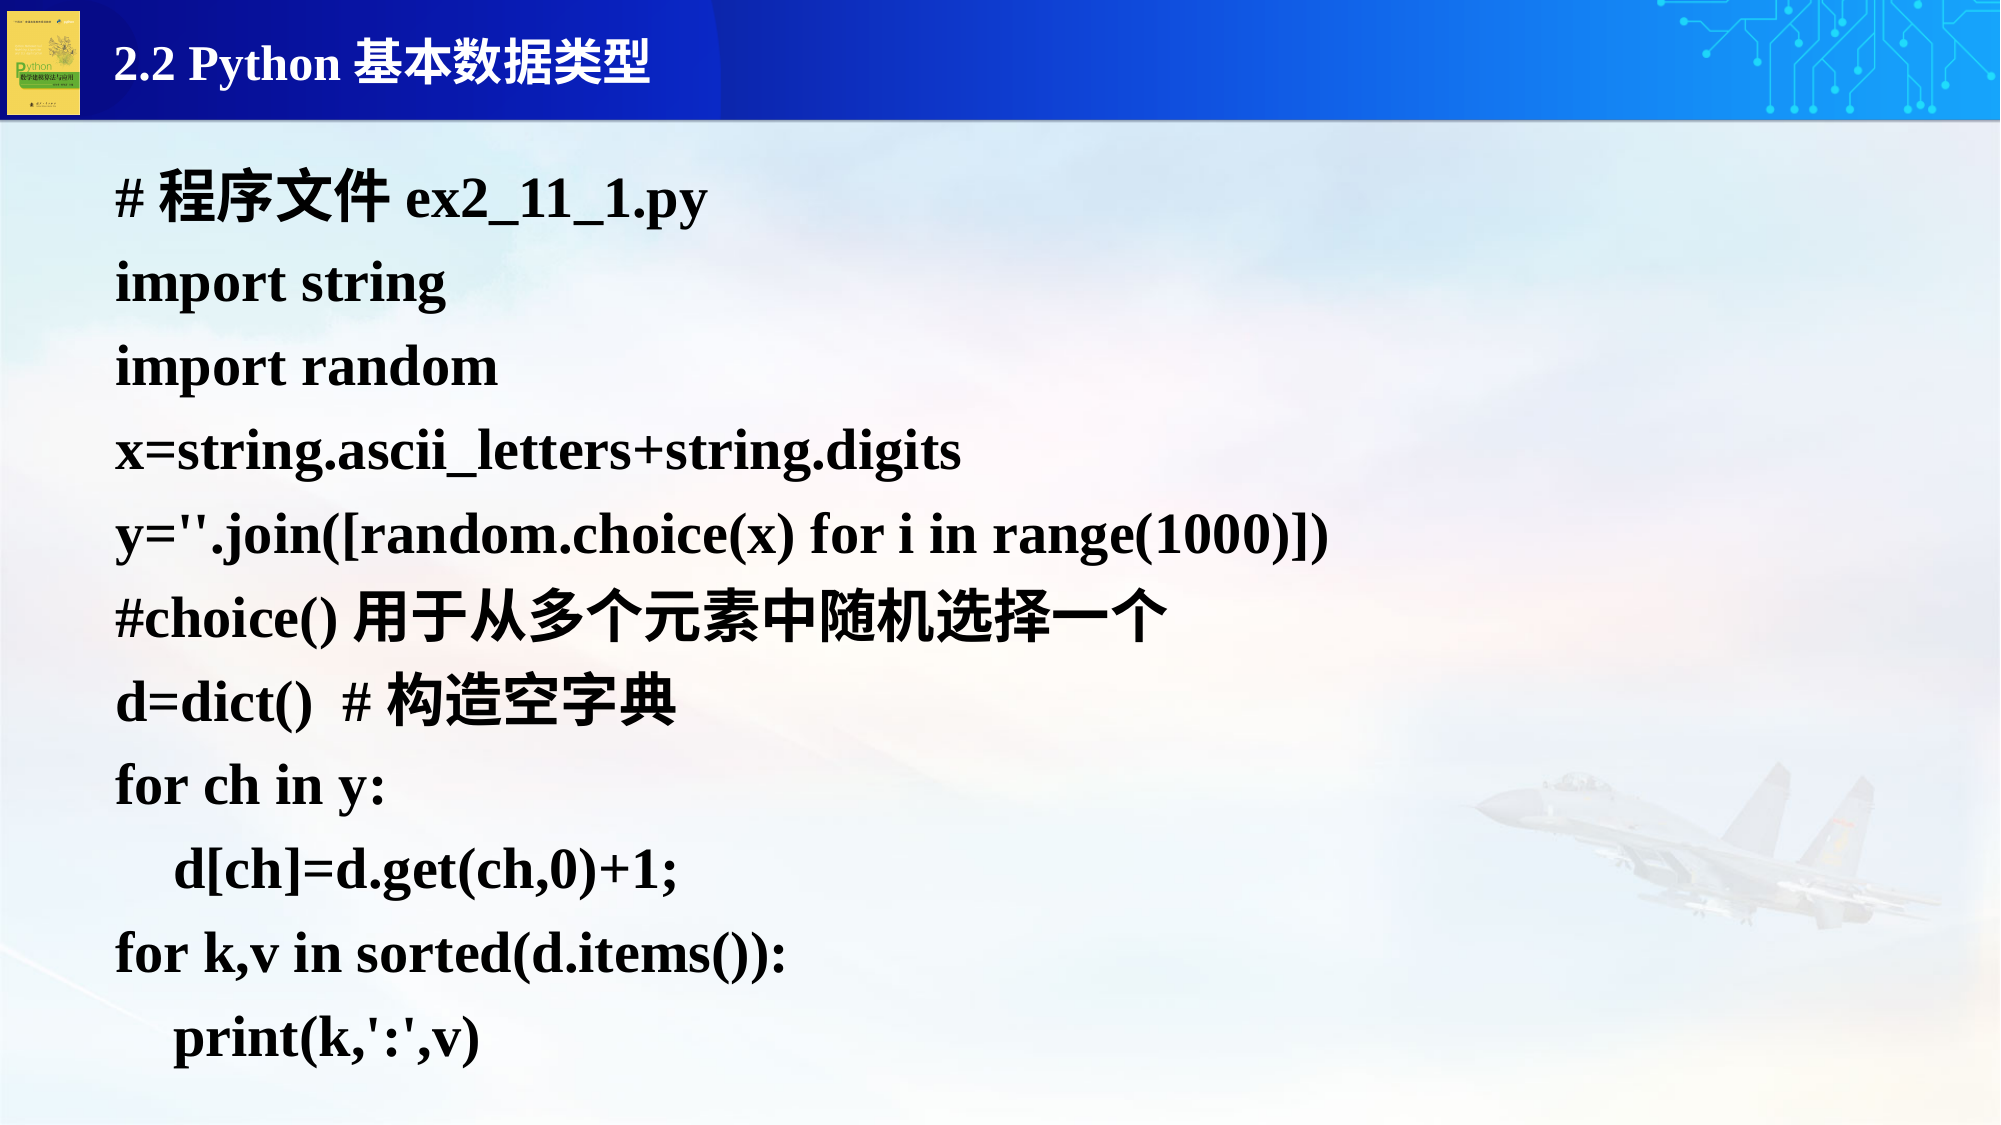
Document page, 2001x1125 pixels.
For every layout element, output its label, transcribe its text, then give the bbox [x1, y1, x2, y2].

picture [0, 0, 2000, 1125]
text_box #程序文件ex2_11_1.py import string import random x=string.ascii_letters+string.digits y=''.join([random.choice(x) for i in range(1000)]) #choice()用于从多个元素中随机选择一个 d=dict() #构造空字典 for ch in y: d[ch]=d.get(ch,0)+1; for k,v in sorted(d.items()): print(k,':',v) [100, 137, 1900, 1076]
